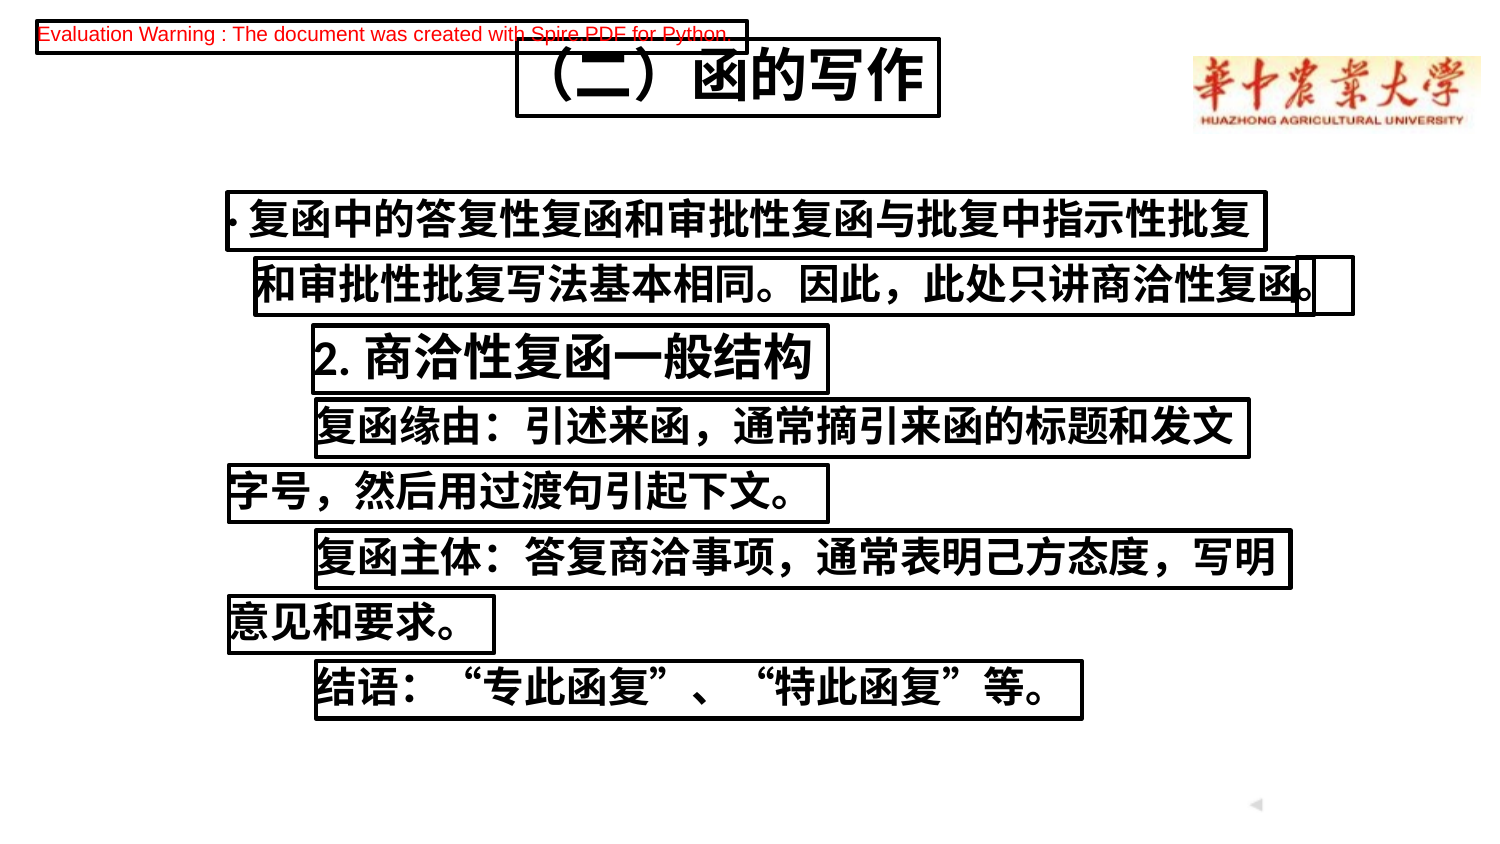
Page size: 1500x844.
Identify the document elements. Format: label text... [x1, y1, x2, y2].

text_box 复函缘由：引述来函，通常摘引来函的标题和发文 [314, 397, 1251, 459]
text_box 意见和要求。 [227, 594, 496, 655]
text_box 2.商洽性复函一般结构 [311, 323, 830, 395]
picture [1235, 792, 1275, 818]
text_box 和审批性批复写法基本相同。因此，此处只讲商洽性复函 [253, 256, 1316, 317]
text_box 。 [1295, 255, 1355, 316]
picture [1192, 55, 1482, 136]
text_box 结语：“专此函复”、“特此函复”等。 [314, 659, 1084, 721]
text_box 字号，然后用过渡句引起下文。 [227, 463, 830, 524]
text_box 复函主体：答复商洽事项，通常表明己方态度，写明 [314, 528, 1293, 590]
text_box Evaluation Warning : The document was created with Spire.PDF for Python. [35, 19, 508, 55]
text_box ·复函中的答复性复函和审批性复函与批复中指示性批复 [225, 190, 1268, 252]
picture [505, 20, 955, 116]
